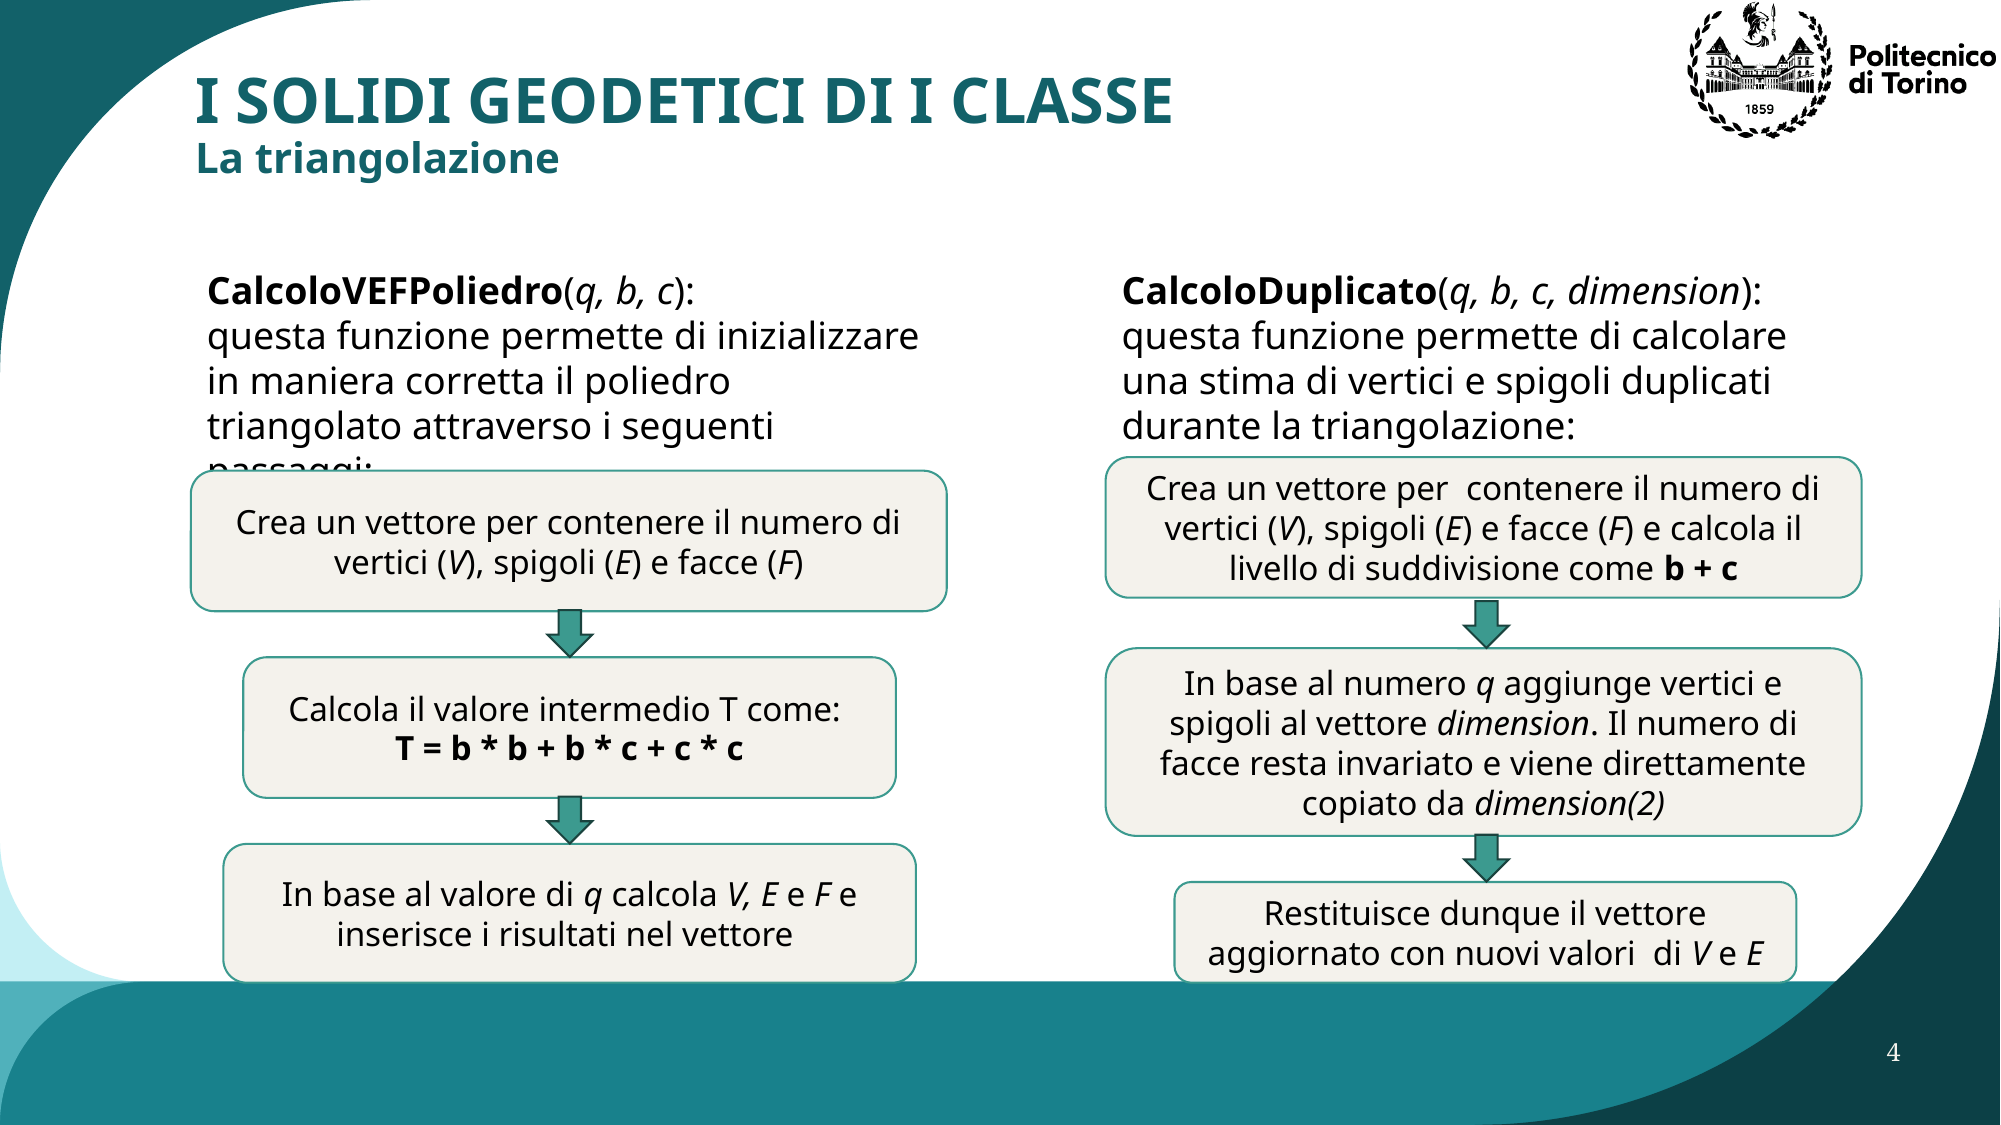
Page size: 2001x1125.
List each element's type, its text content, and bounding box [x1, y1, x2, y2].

text_box [1461, 833, 1512, 884]
text_box Restituisce dunque il vettore aggiornato con nuovi valori di V e E [1173, 880, 1798, 984]
title I SOLIDI GEODETICI DI I CLASSE La triangolazione [180, 61, 1235, 192]
text_box Calcola il valore intermedio T come: T = b * b + b * c + c * c [242, 656, 897, 799]
text_box In base al valore di q calcola V, E e F e inserisce i risultati nel vettore [222, 842, 917, 984]
text_box CalcoloDuplicato(q, b, c, dimension): questa funzione permette di calcolare una stima di vertici e spigoli duplicati durante la triangolazione: [1106, 259, 1862, 471]
picture [1683, 0, 2000, 141]
text_box [545, 795, 595, 846]
text_box [545, 609, 595, 659]
text_box [1461, 600, 1512, 650]
text_box CalcoloVEFPoliedro(q, b, c): questa funzione permette di inizializzare in maniera corretta il poliedro triangolato attraverso i seguenti passaggi: [191, 259, 947, 484]
slide_number 4 [1787, 981, 2000, 1125]
text_box In base al numero q aggiunge vertici e spigoli al vettore dimension. Il numero di facce resta invariato e viene direttamente copiato da dimension(2) [1104, 647, 1863, 837]
text_box Crea un vettore per contenere il numero di vertici (V), spigoli (E) e facce (F) [189, 469, 948, 613]
text_box Crea un vettore per contenere il numero di vertici (V), spigoli (E) e facce (F) e calcola il livello di suddivisione come b + c [1104, 456, 1863, 599]
